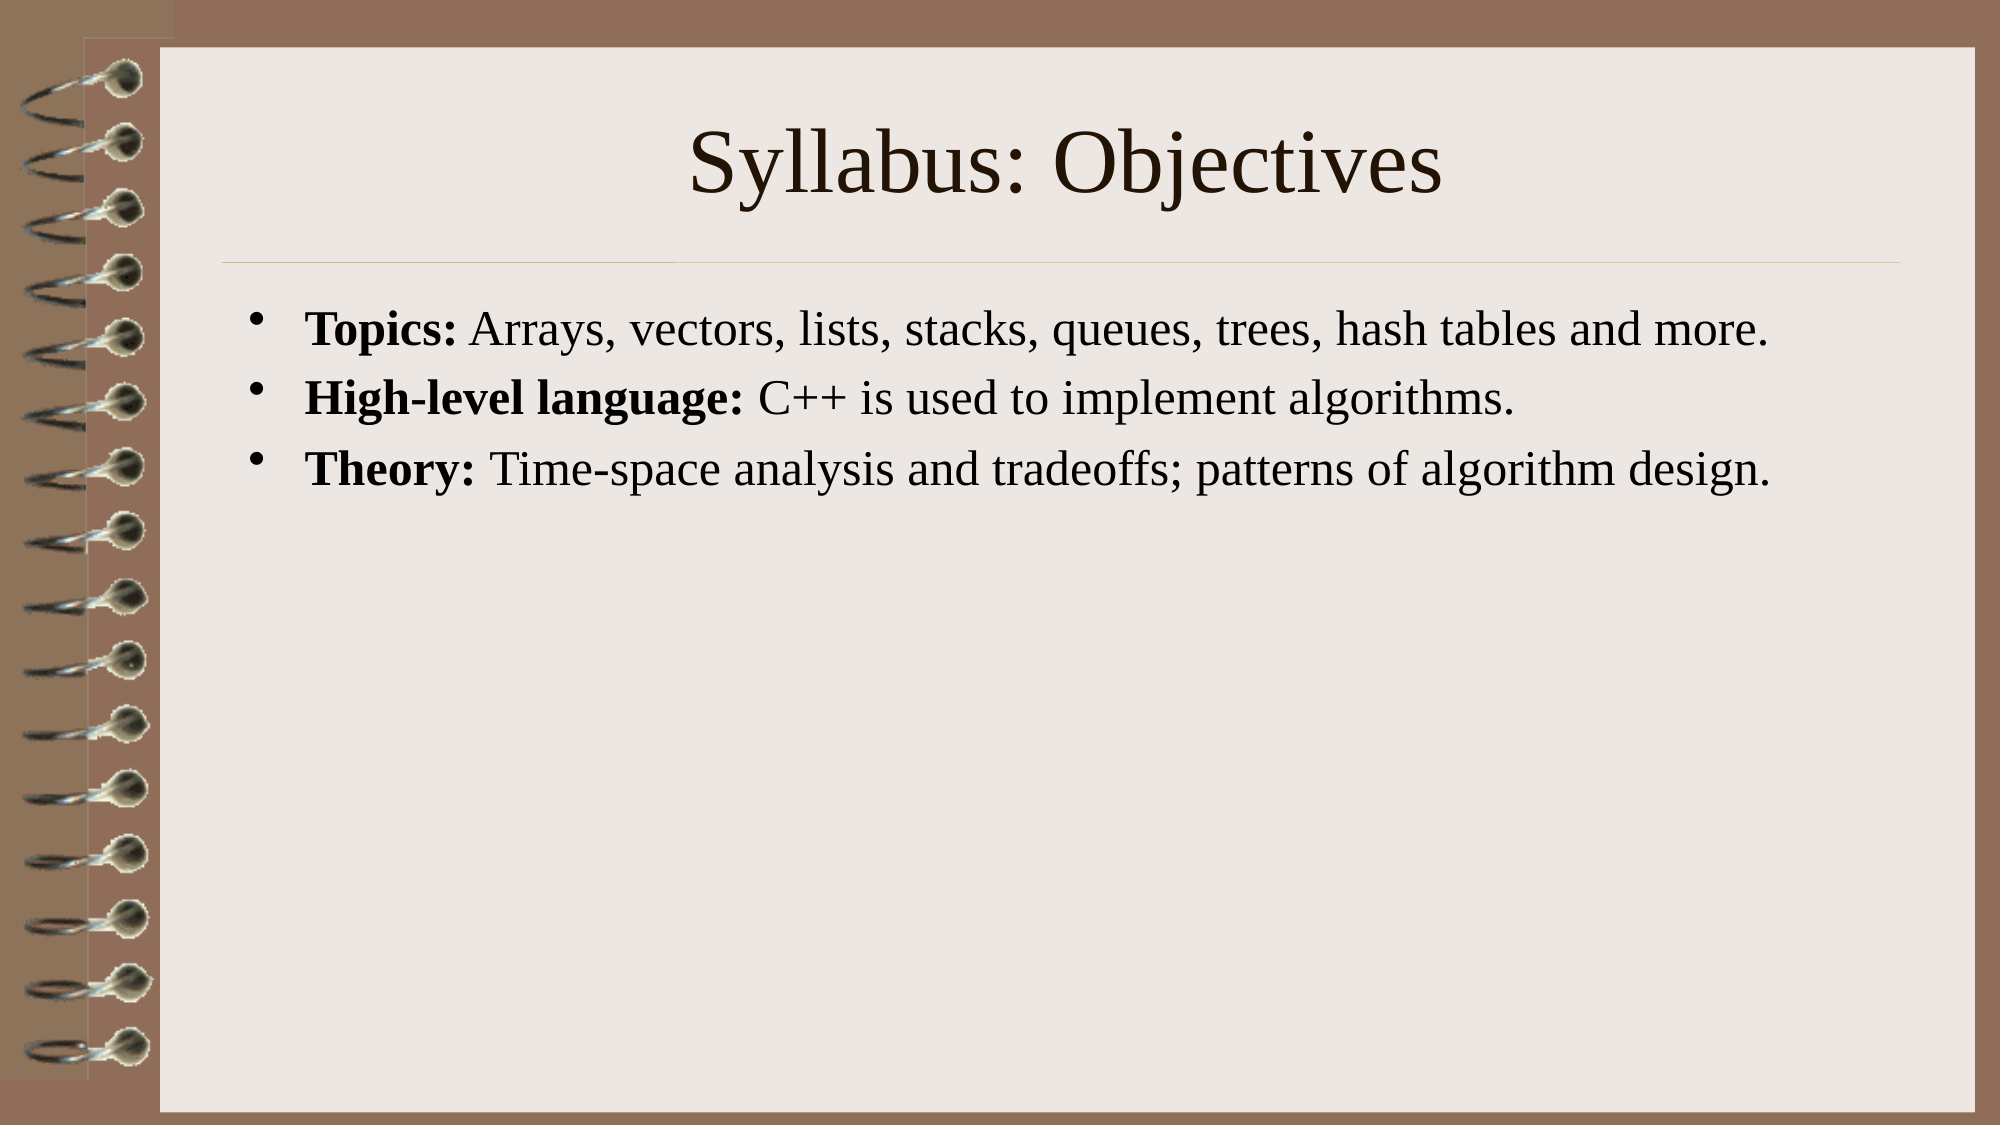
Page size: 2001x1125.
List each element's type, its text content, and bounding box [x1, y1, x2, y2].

list Topics: Arrays, vectors, lists, stacks, queues, trees, hash tables and more. High-level language: C++ is used to implement algorithms. Theory: Time-space analysis and tradeoffs; patterns of algorithm design. [233, 287, 1900, 963]
picture [0, 0, 175, 1080]
title Syllabus: Objectives [233, 62, 1900, 250]
